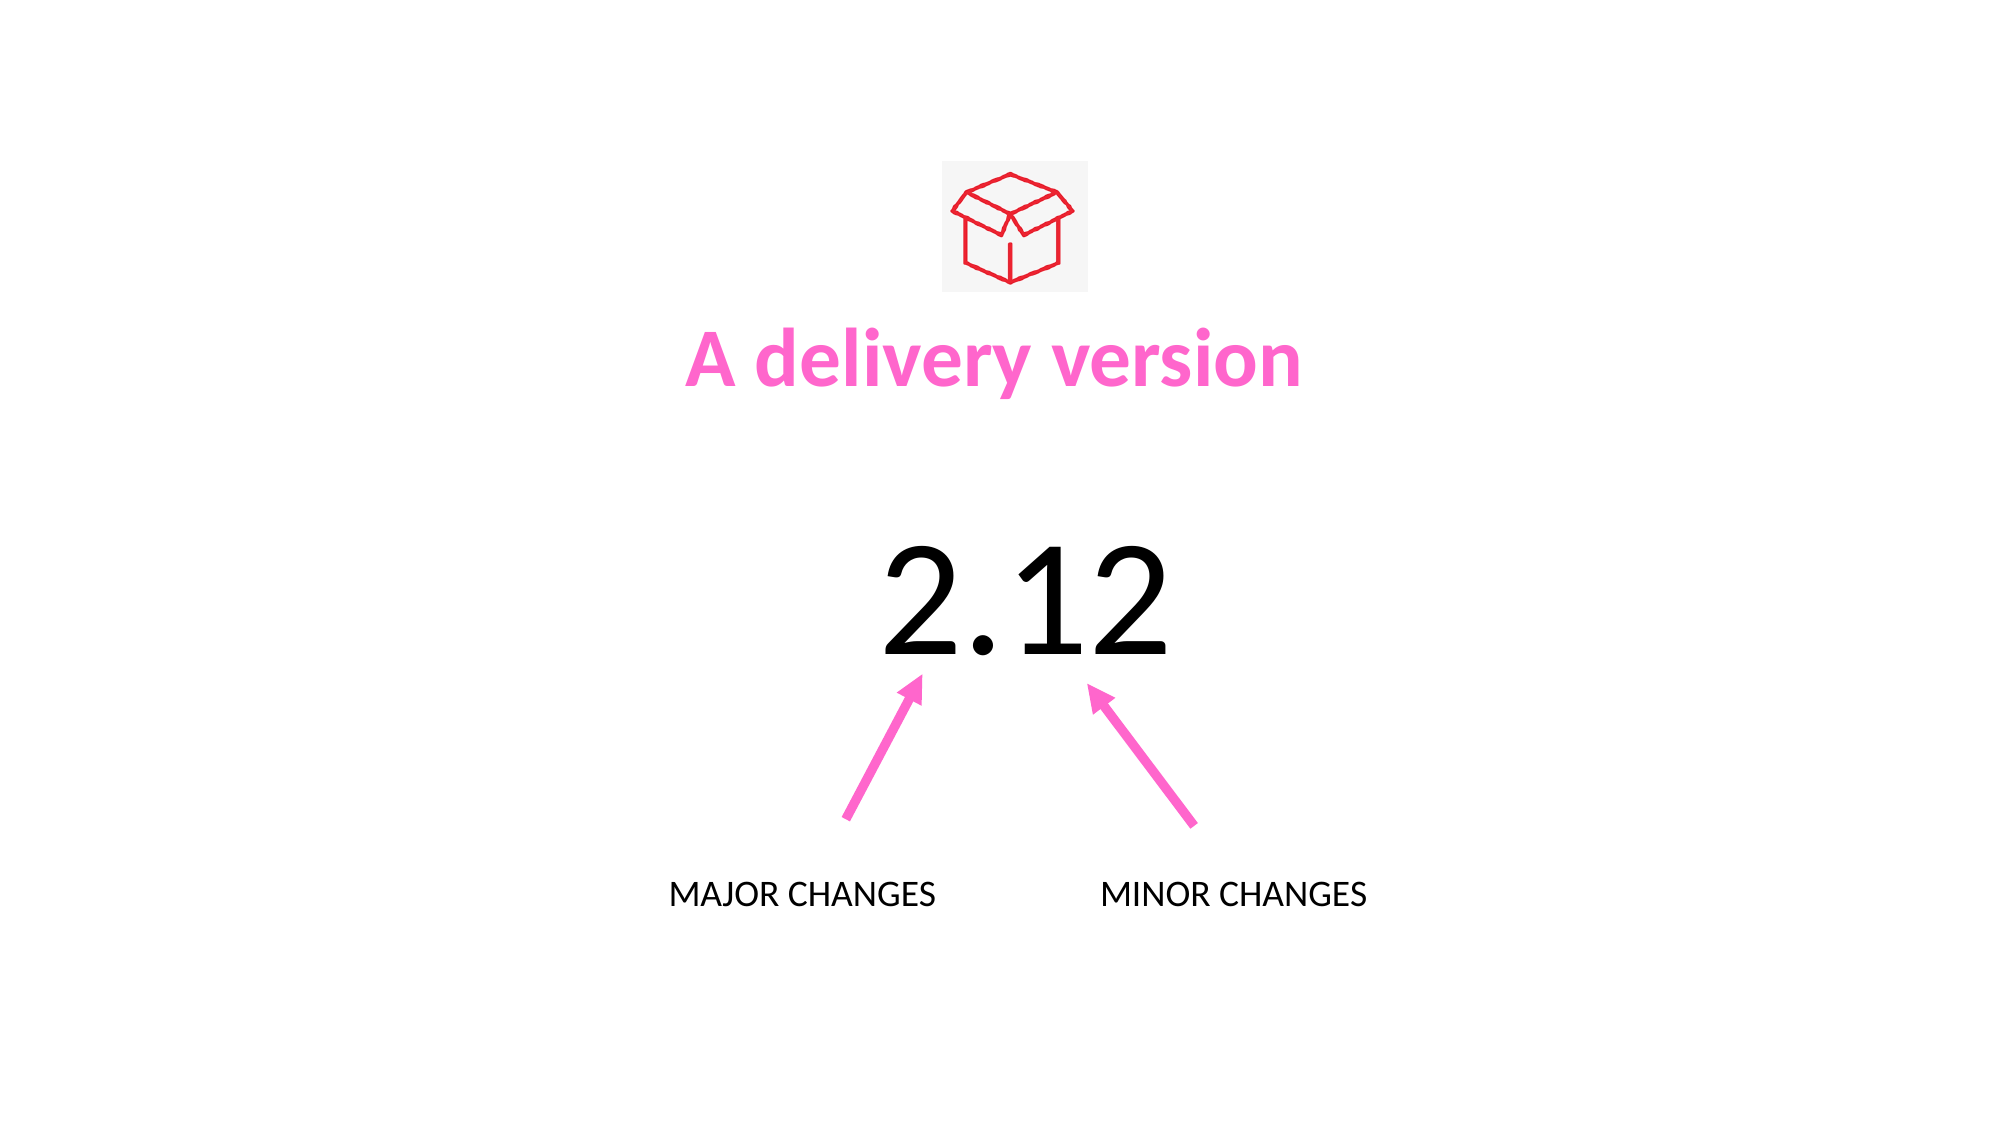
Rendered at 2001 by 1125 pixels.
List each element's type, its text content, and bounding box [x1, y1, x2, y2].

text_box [845, 674, 923, 820]
text_box 2.12 [863, 480, 1237, 695]
text_box A delivery version [671, 295, 1319, 411]
text_box MAJOR CHANGES [653, 861, 952, 921]
picture [942, 161, 1088, 292]
text_box MINOR CHANGES [1085, 861, 1383, 921]
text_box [1087, 683, 1195, 826]
